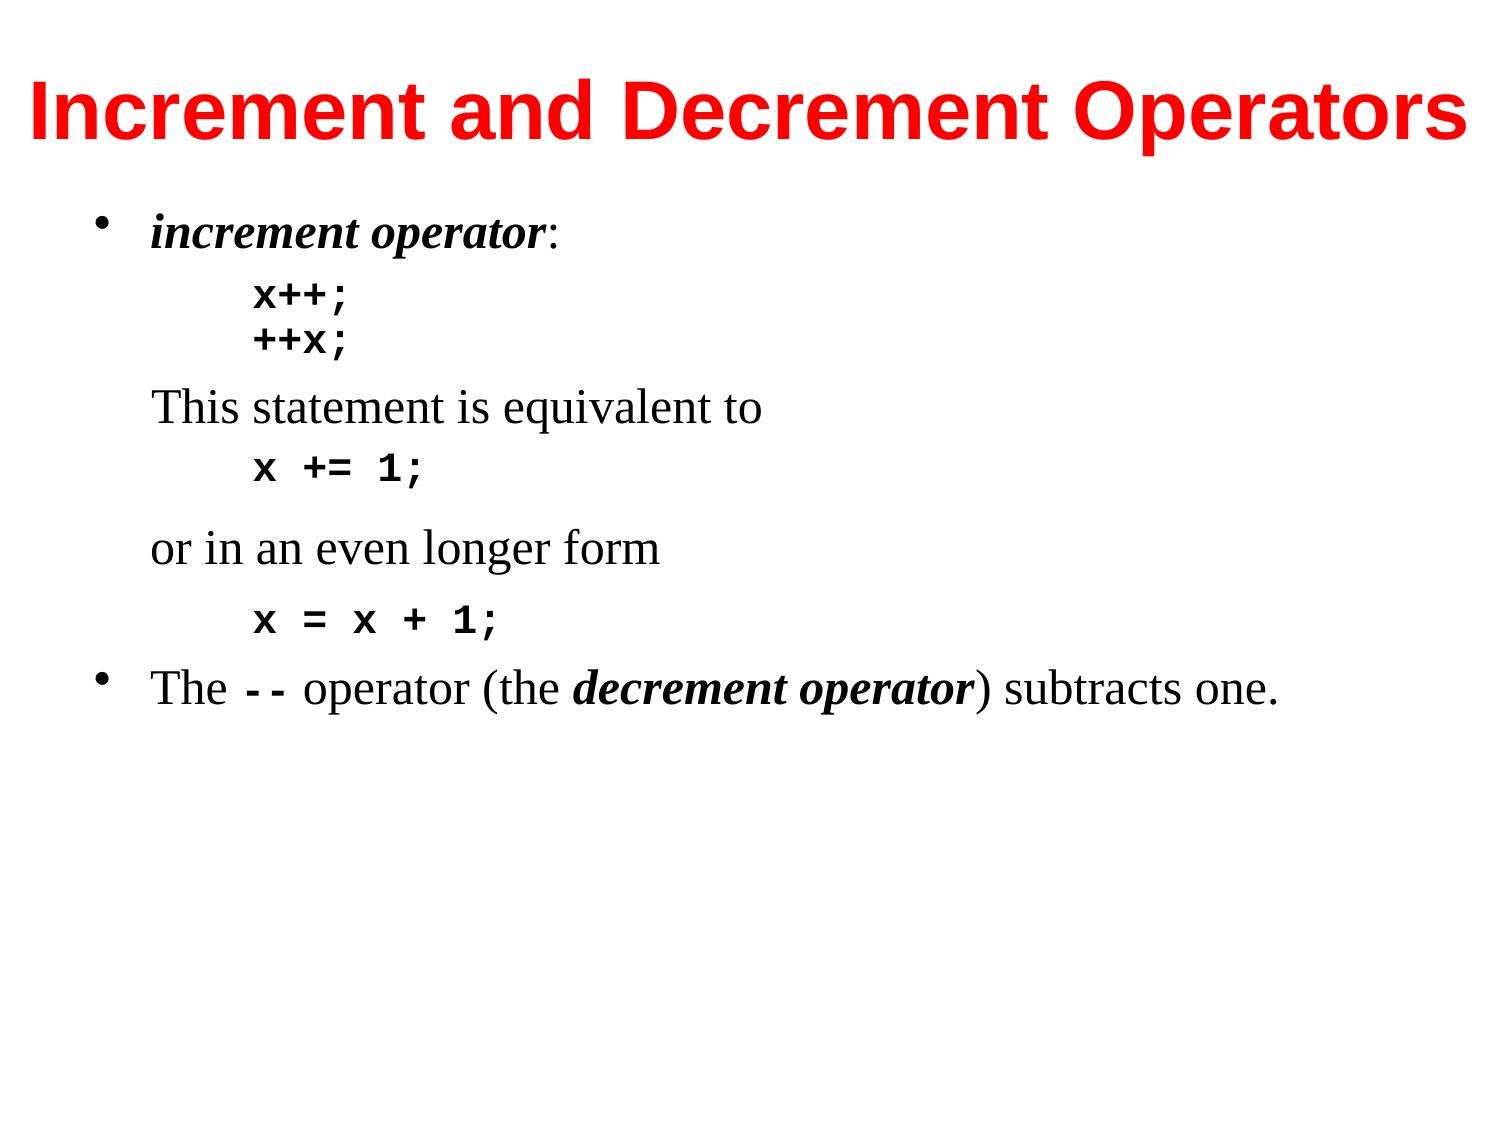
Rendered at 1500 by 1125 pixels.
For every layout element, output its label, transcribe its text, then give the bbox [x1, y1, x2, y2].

text_box The -- operator (the decrement operator) subtracts one. [79, 659, 1413, 788]
title Increment and Decrement Operators [0, 12, 1500, 200]
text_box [78, 374, 1438, 651]
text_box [78, 199, 1413, 373]
